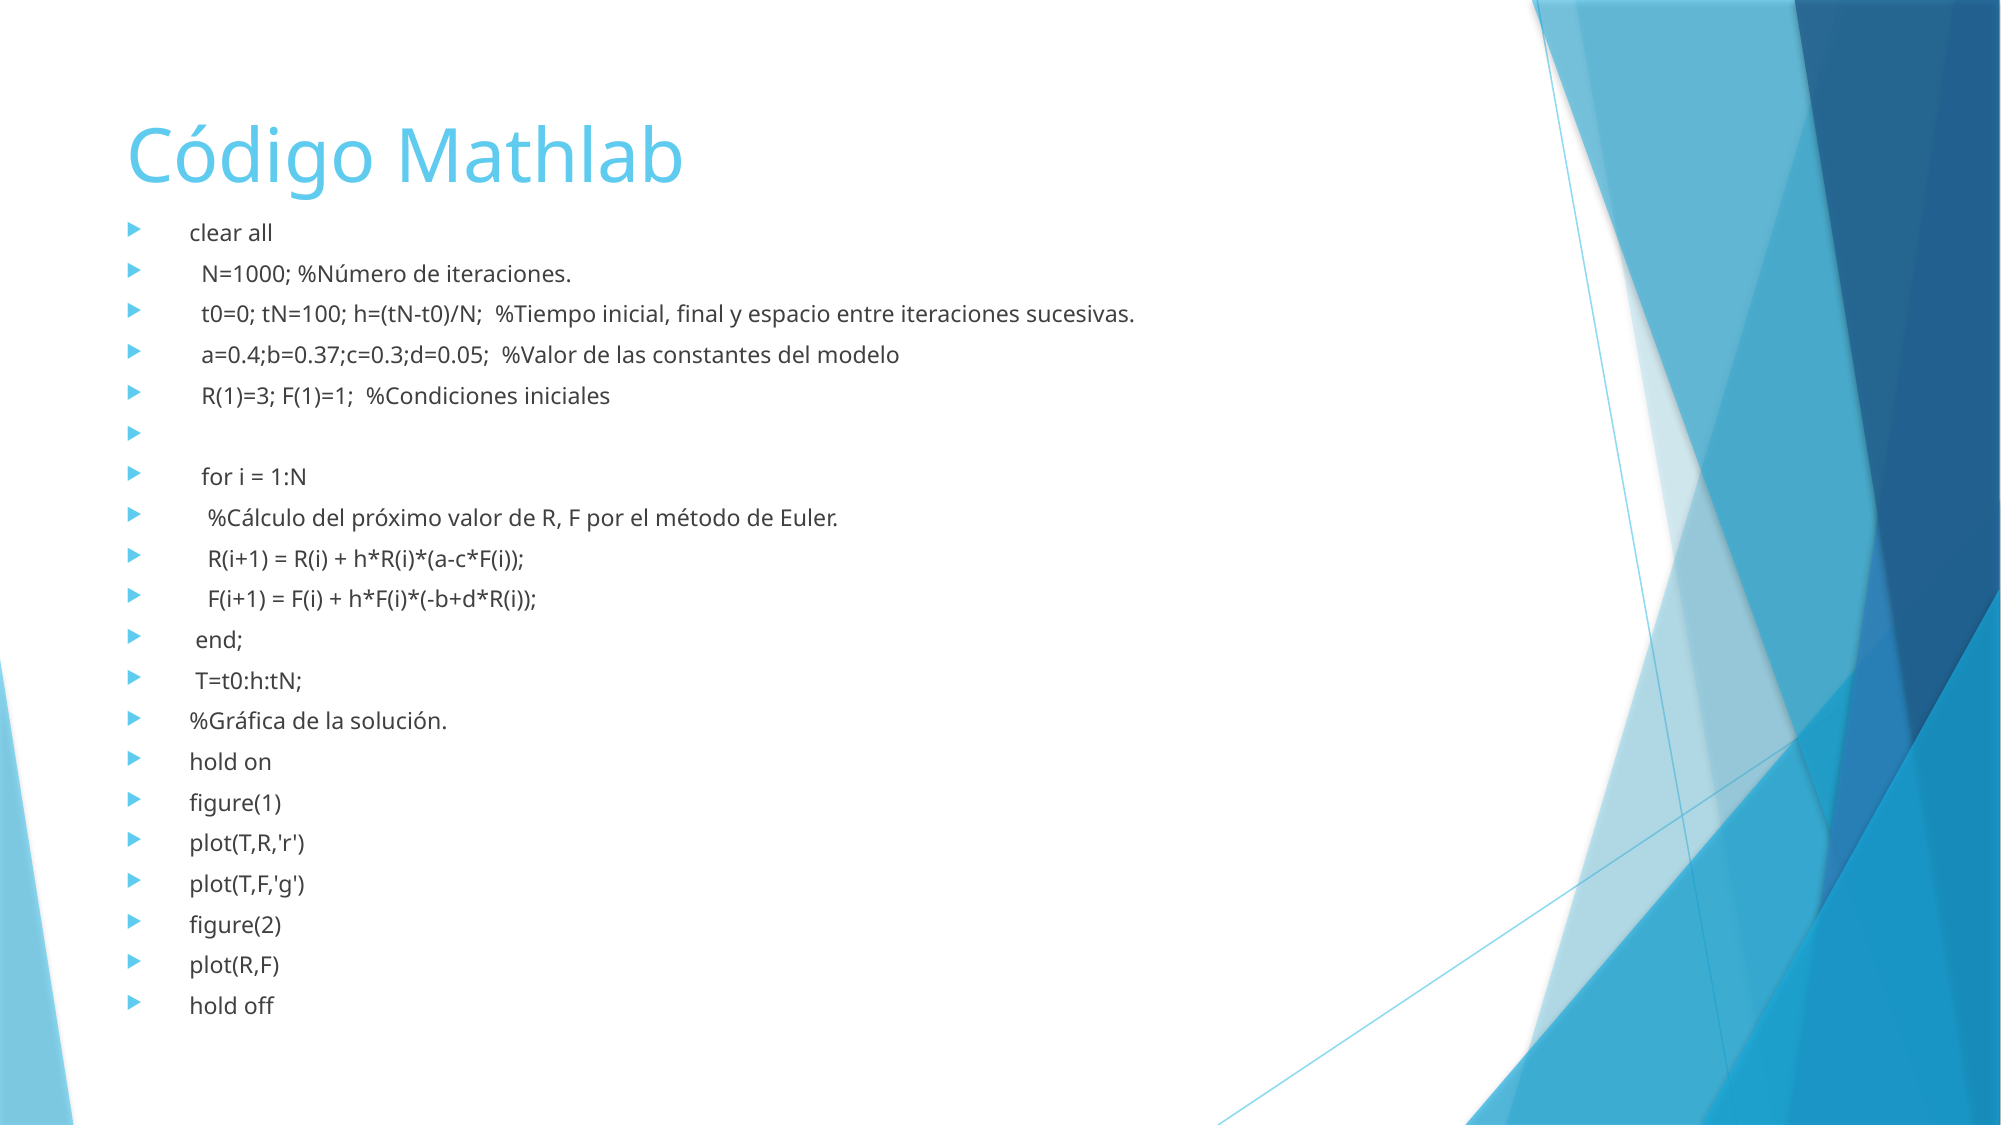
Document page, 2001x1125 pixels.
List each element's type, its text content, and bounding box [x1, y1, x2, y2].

list clear all N=1000; %Número de iteraciones. t0=0; tN=100; h=(tN-t0)/N; %Tiempo inicial, final y espacio entre iteraciones sucesivas. a=0.4;b=0.37;c=0.3;d=0.05; %Valor de las constantes del modelo R(1)=3; F(1)=1; %Condiciones iniciales for i = 1:N %Cálculo del próximo valor de R, F por el método de Euler. R(i+1) = R(i) + h*R(i)*(a-c*F(i)); F(i+1) = F(i) + h*F(i)*(-b+d*R(i)); end; T=t0:h:tN; %Gráfica de la solución. hold on figure(1) plot(T,R,'r') plot(T,F,'g') figure(2) plot(R,F) hold off [111, 210, 1522, 1040]
title Código Mathlab [111, 99, 1522, 210]
